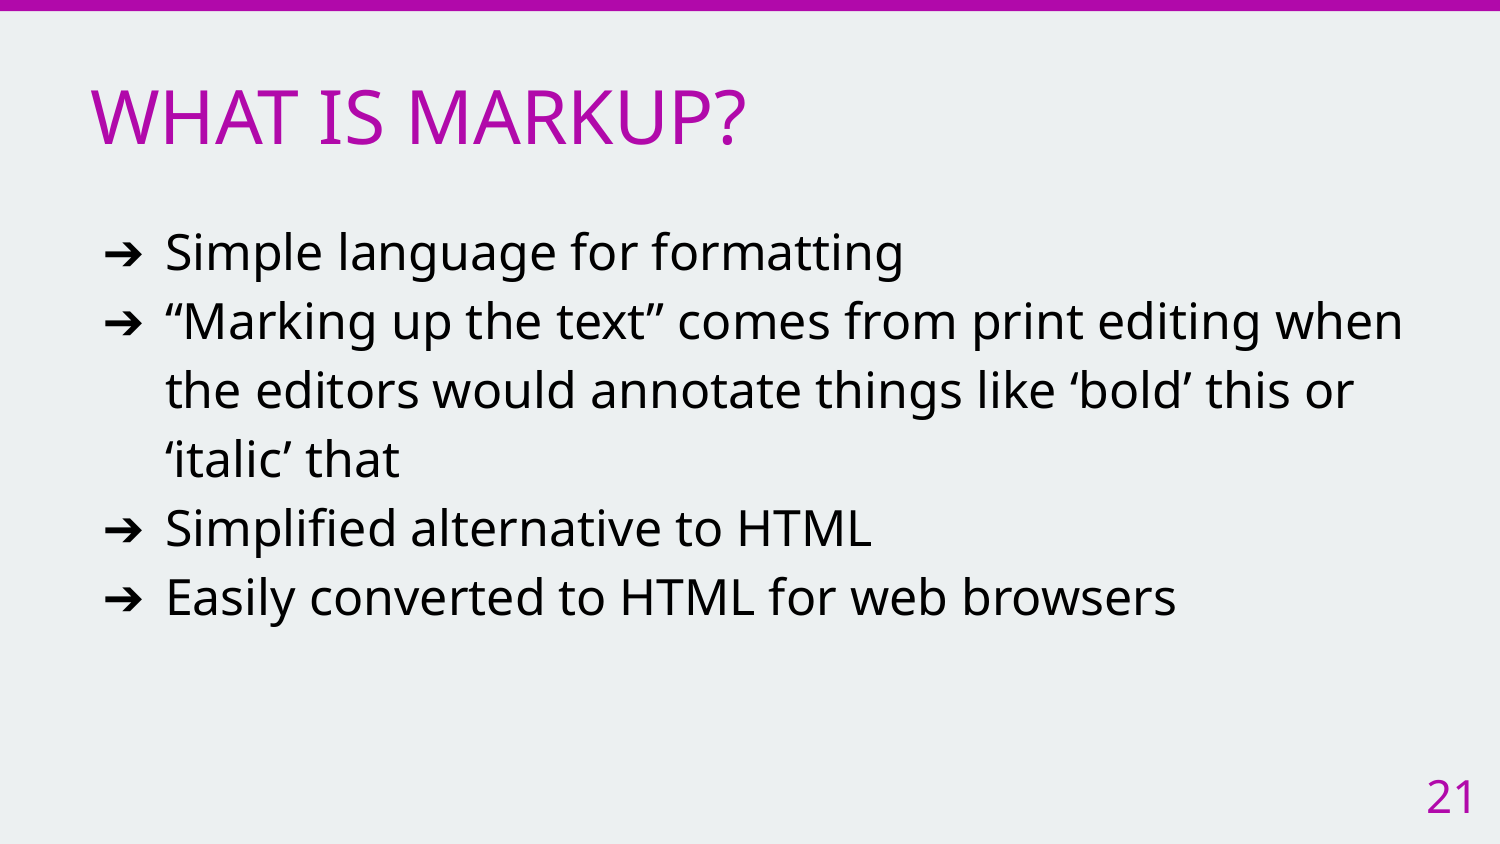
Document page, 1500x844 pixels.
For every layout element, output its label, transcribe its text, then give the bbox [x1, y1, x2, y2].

title WHAT IS MARKUP? [75, 33, 1425, 175]
list Simple language for formatting “Marking up the text” comes from print editing when the editors would annotate things like ‘bold’ this or ‘italic’ that Simplified alternative to HTML Easily converted to HTML for web browsers [75, 196, 1425, 799]
slide_number 21 [1403, 766, 1494, 832]
